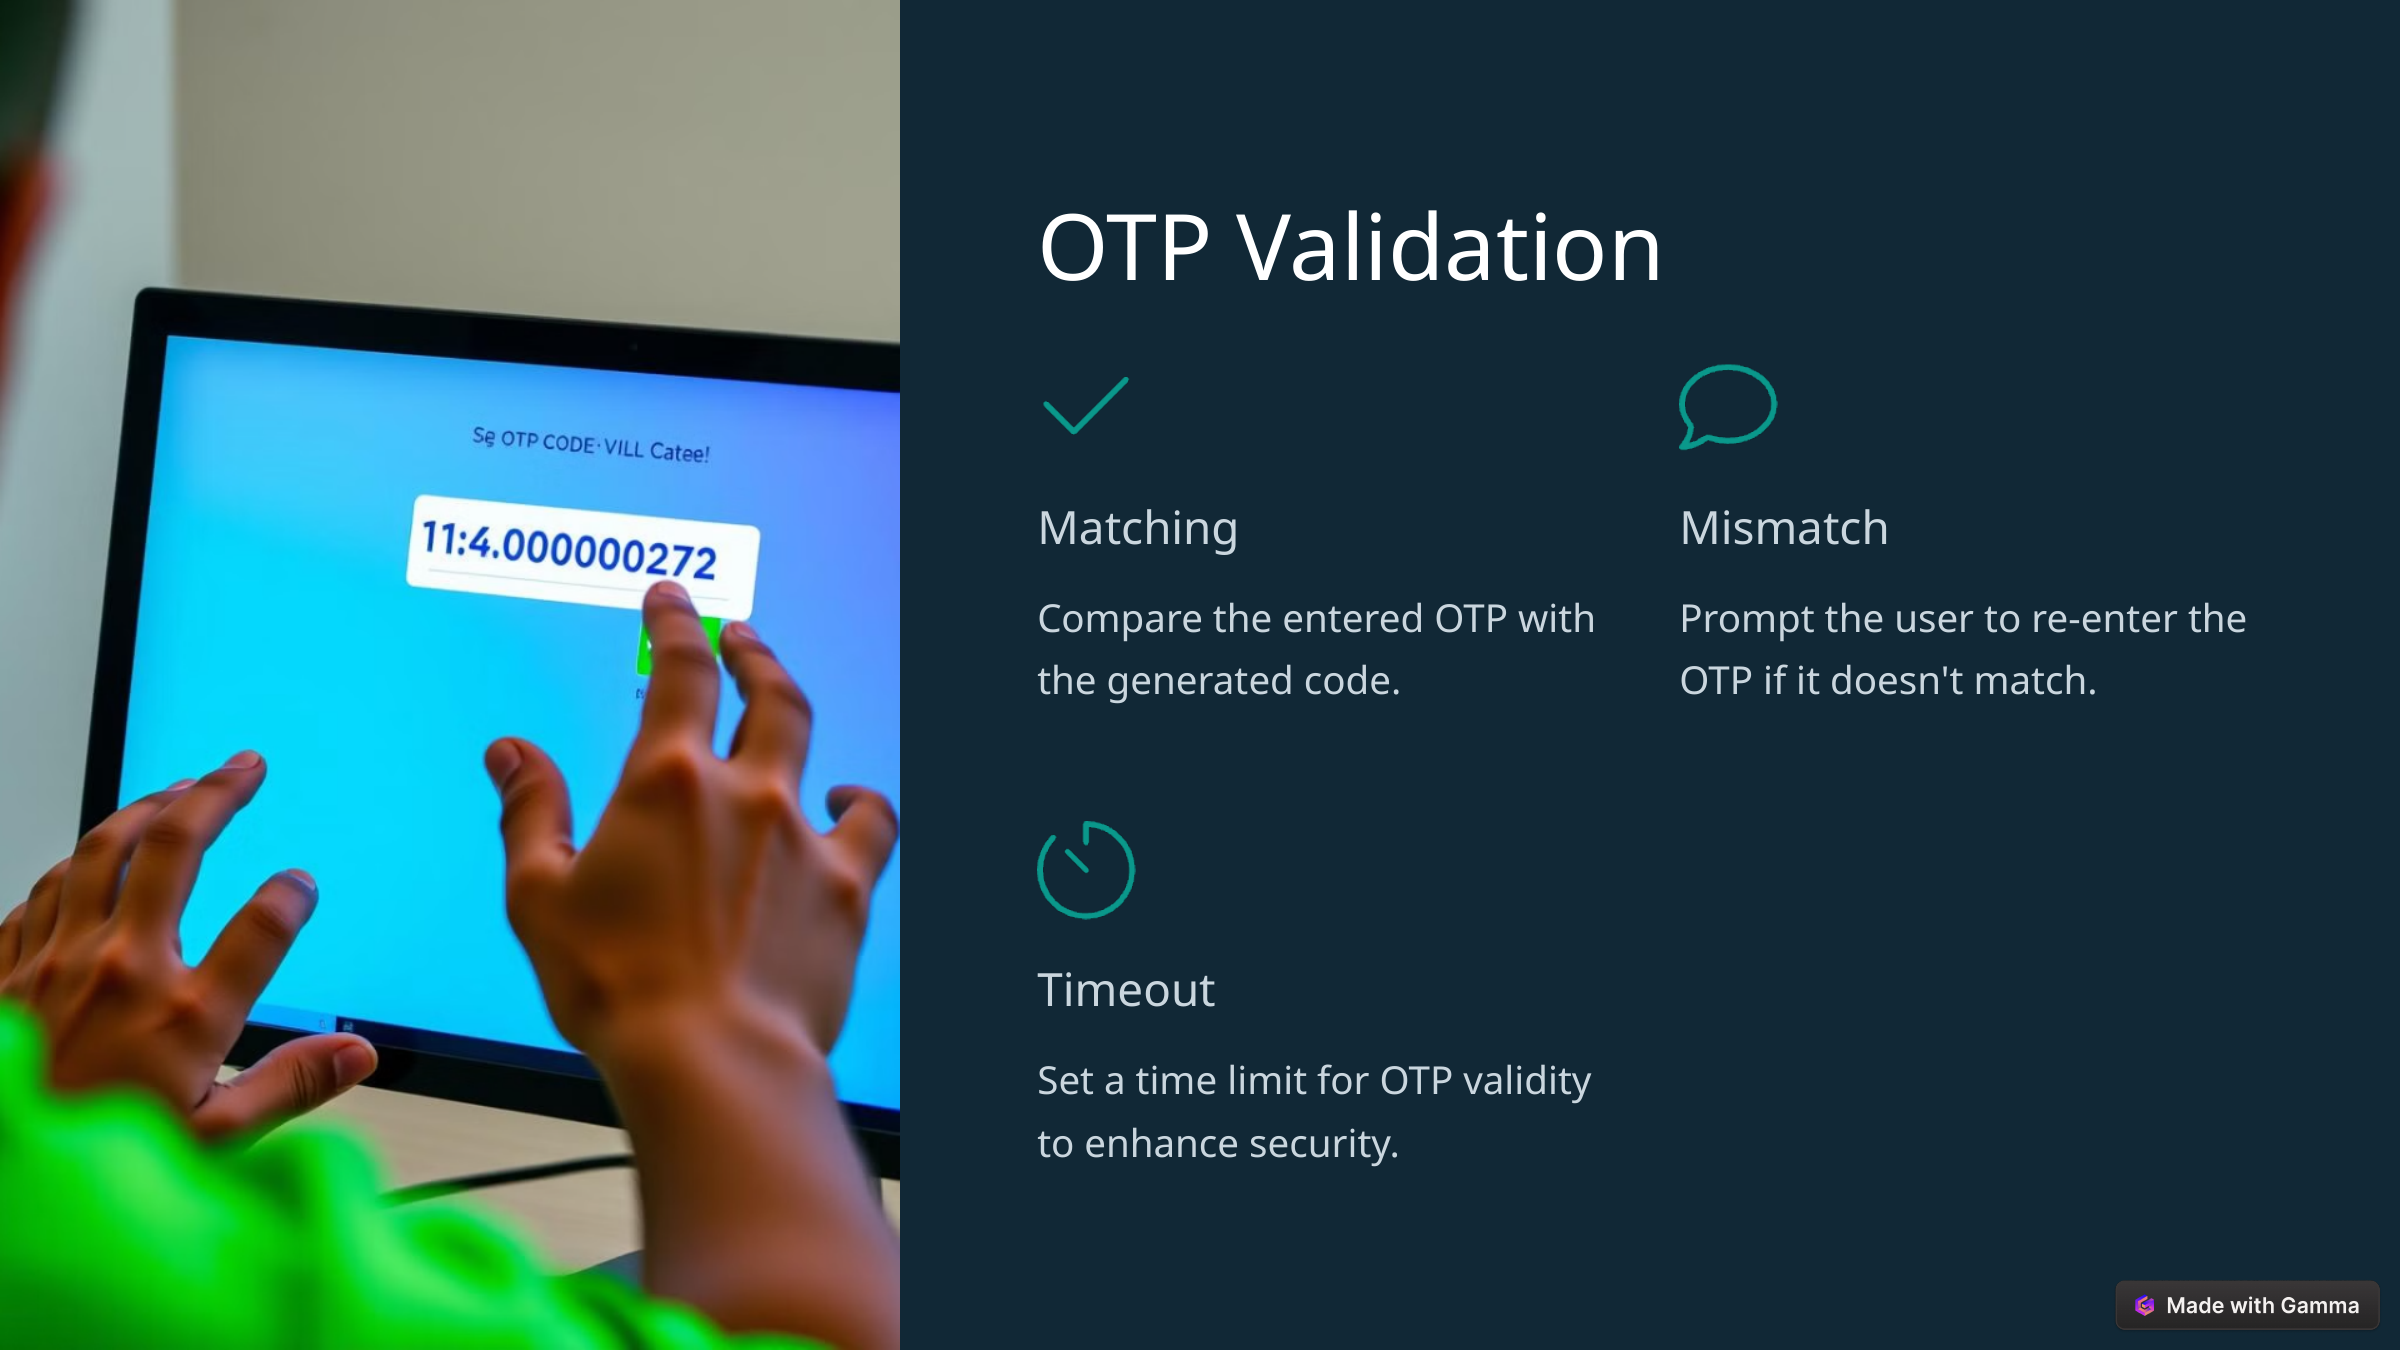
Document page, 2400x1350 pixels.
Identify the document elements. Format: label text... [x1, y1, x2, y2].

text_box Mismatch [1679, 496, 2142, 554]
text_box Timeout [1037, 958, 1500, 1017]
text_box Set a time limit for OTP validity to enhance security. [1037, 1039, 1621, 1166]
text_box OTP Validation [1037, 184, 1962, 300]
picture [2106, 1271, 2389, 1339]
picture [1037, 821, 1136, 920]
text_box Compare the entered OTP with the generated code. [1037, 577, 1621, 704]
picture [1679, 358, 1778, 457]
text_box Prompt the user to re-enter the OTP if it doesn't match. [1679, 577, 2263, 704]
text_box Matching [1037, 496, 1500, 554]
picture [0, 0, 900, 1350]
picture [1037, 358, 1136, 457]
